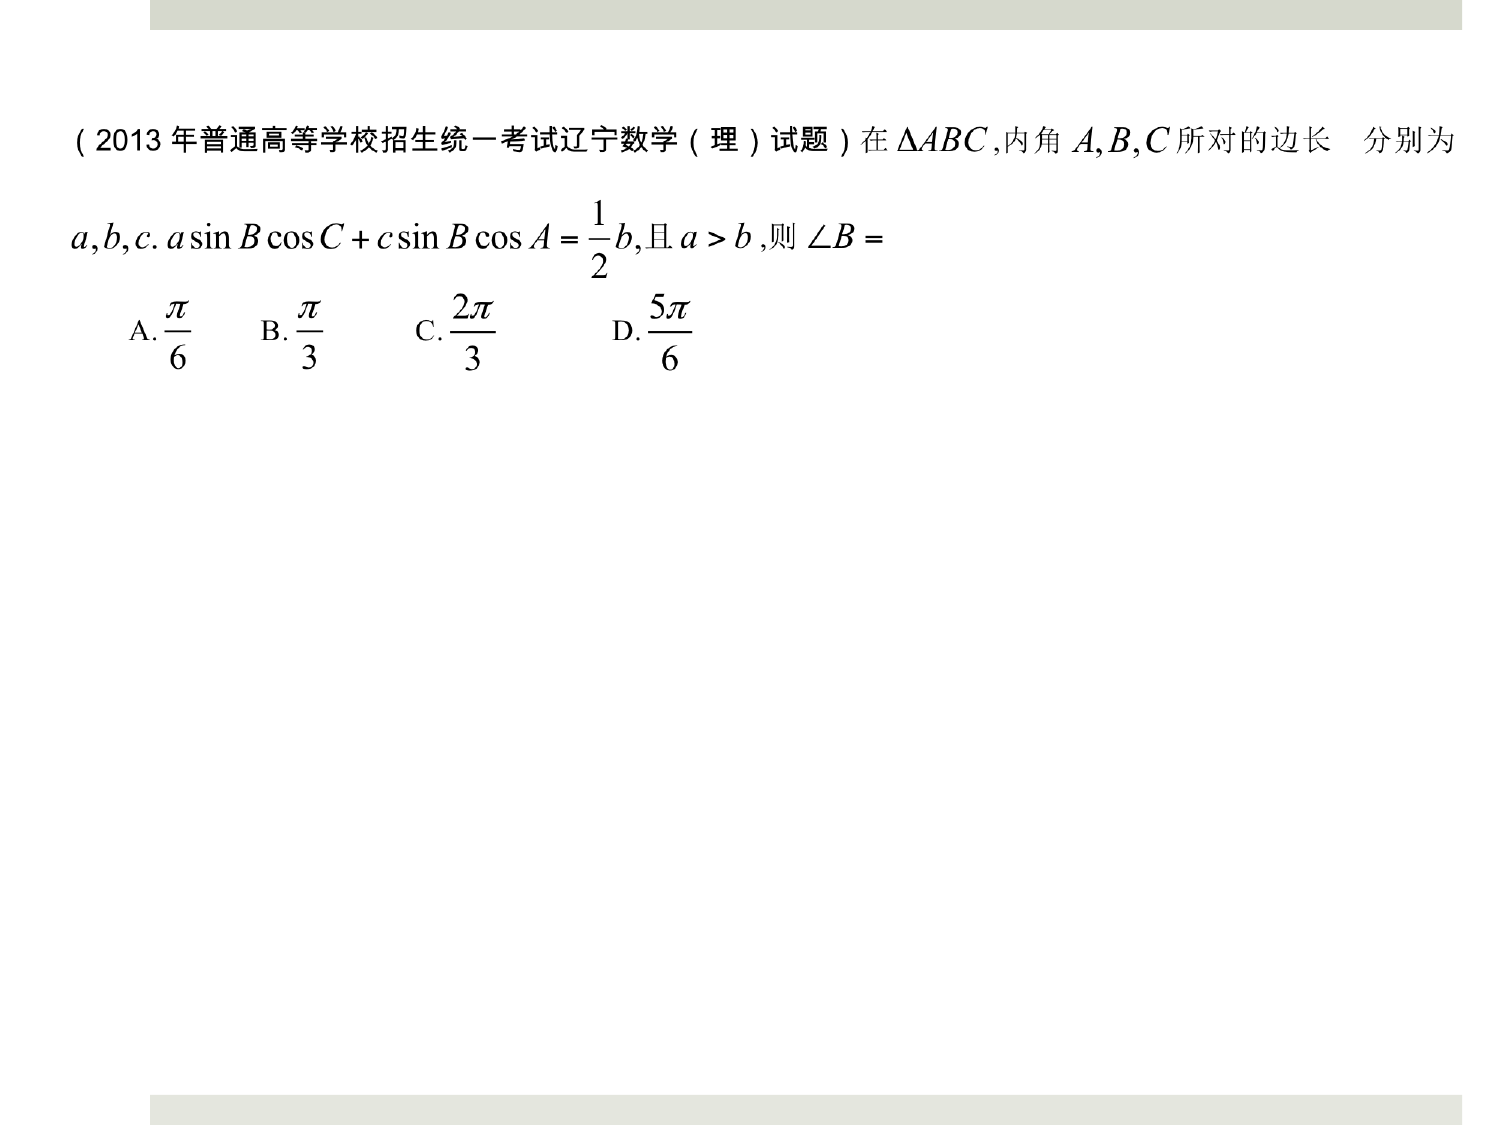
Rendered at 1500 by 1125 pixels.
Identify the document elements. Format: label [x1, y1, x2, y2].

text_box [65, 92, 1500, 376]
